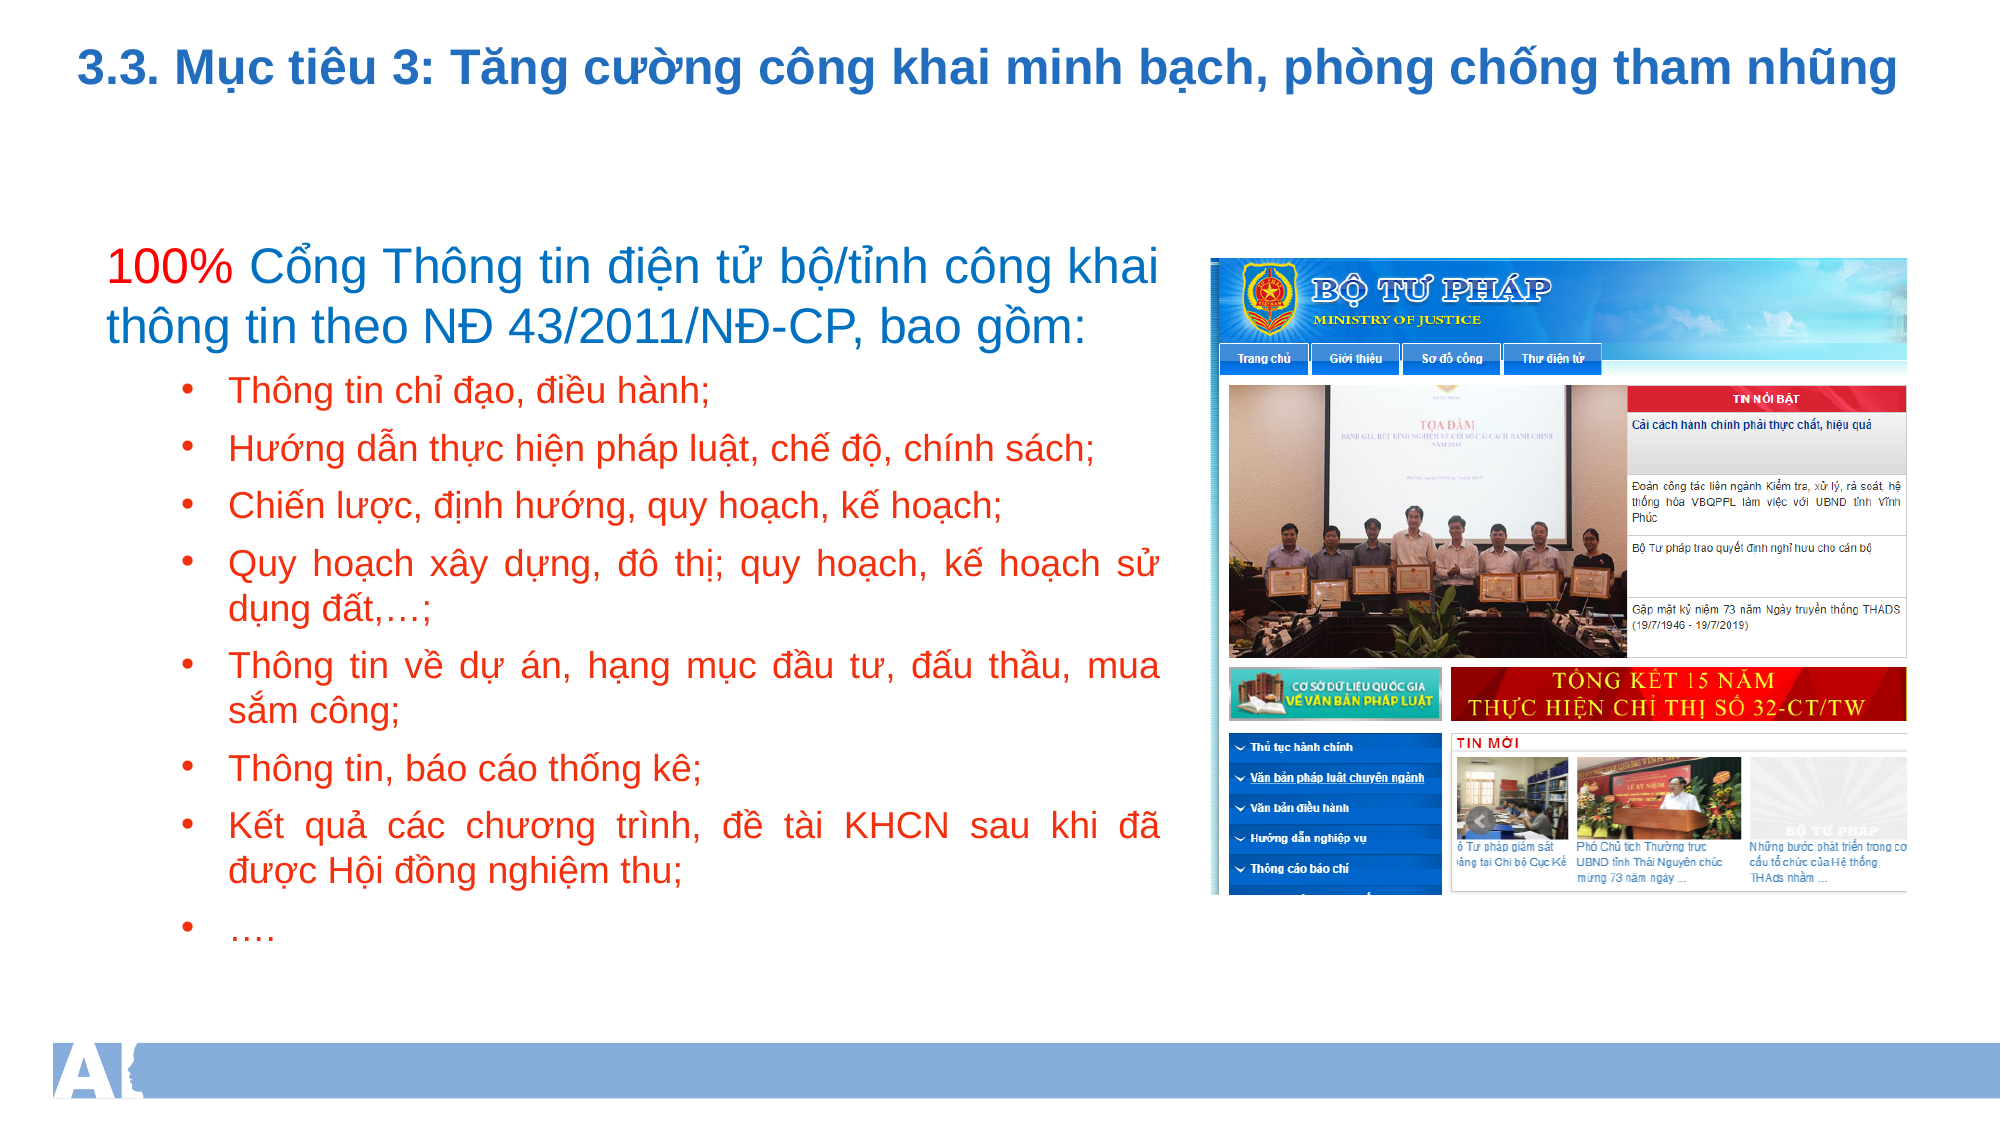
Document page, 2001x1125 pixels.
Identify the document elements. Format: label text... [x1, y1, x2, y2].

text_box 100% Cổng Thông tin điện tử bộ/tỉnh công khai thông tin theo NĐ 43/2011/NĐ-CP, bao gồm: Thông tin chỉ đạo, điều hành; Hướng dẫn thực hiện pháp luật, chế độ, chính sách; Chiến lược, định hướng, quy hoạch, kế hoạch; Quy hoạch xây dựng, đô thị; quy hoạch, kế hoạch sử dụng đất,…; Thông tin về dự án, hạng mục đầu tư, đấu thầu, mua sắm công; Thông tin, báo cáo thống kê; Kết quả các chương trình, đề tài KHCN sau khi đã được Hội đồng nghiệm thu; …. [90, 319, 1176, 935]
picture [1210, 258, 1908, 895]
list 3.3. Mục tiêu 3: Tăng cường công khai minh bạch, phòng chống tham nhũng [0, 0, 2000, 130]
